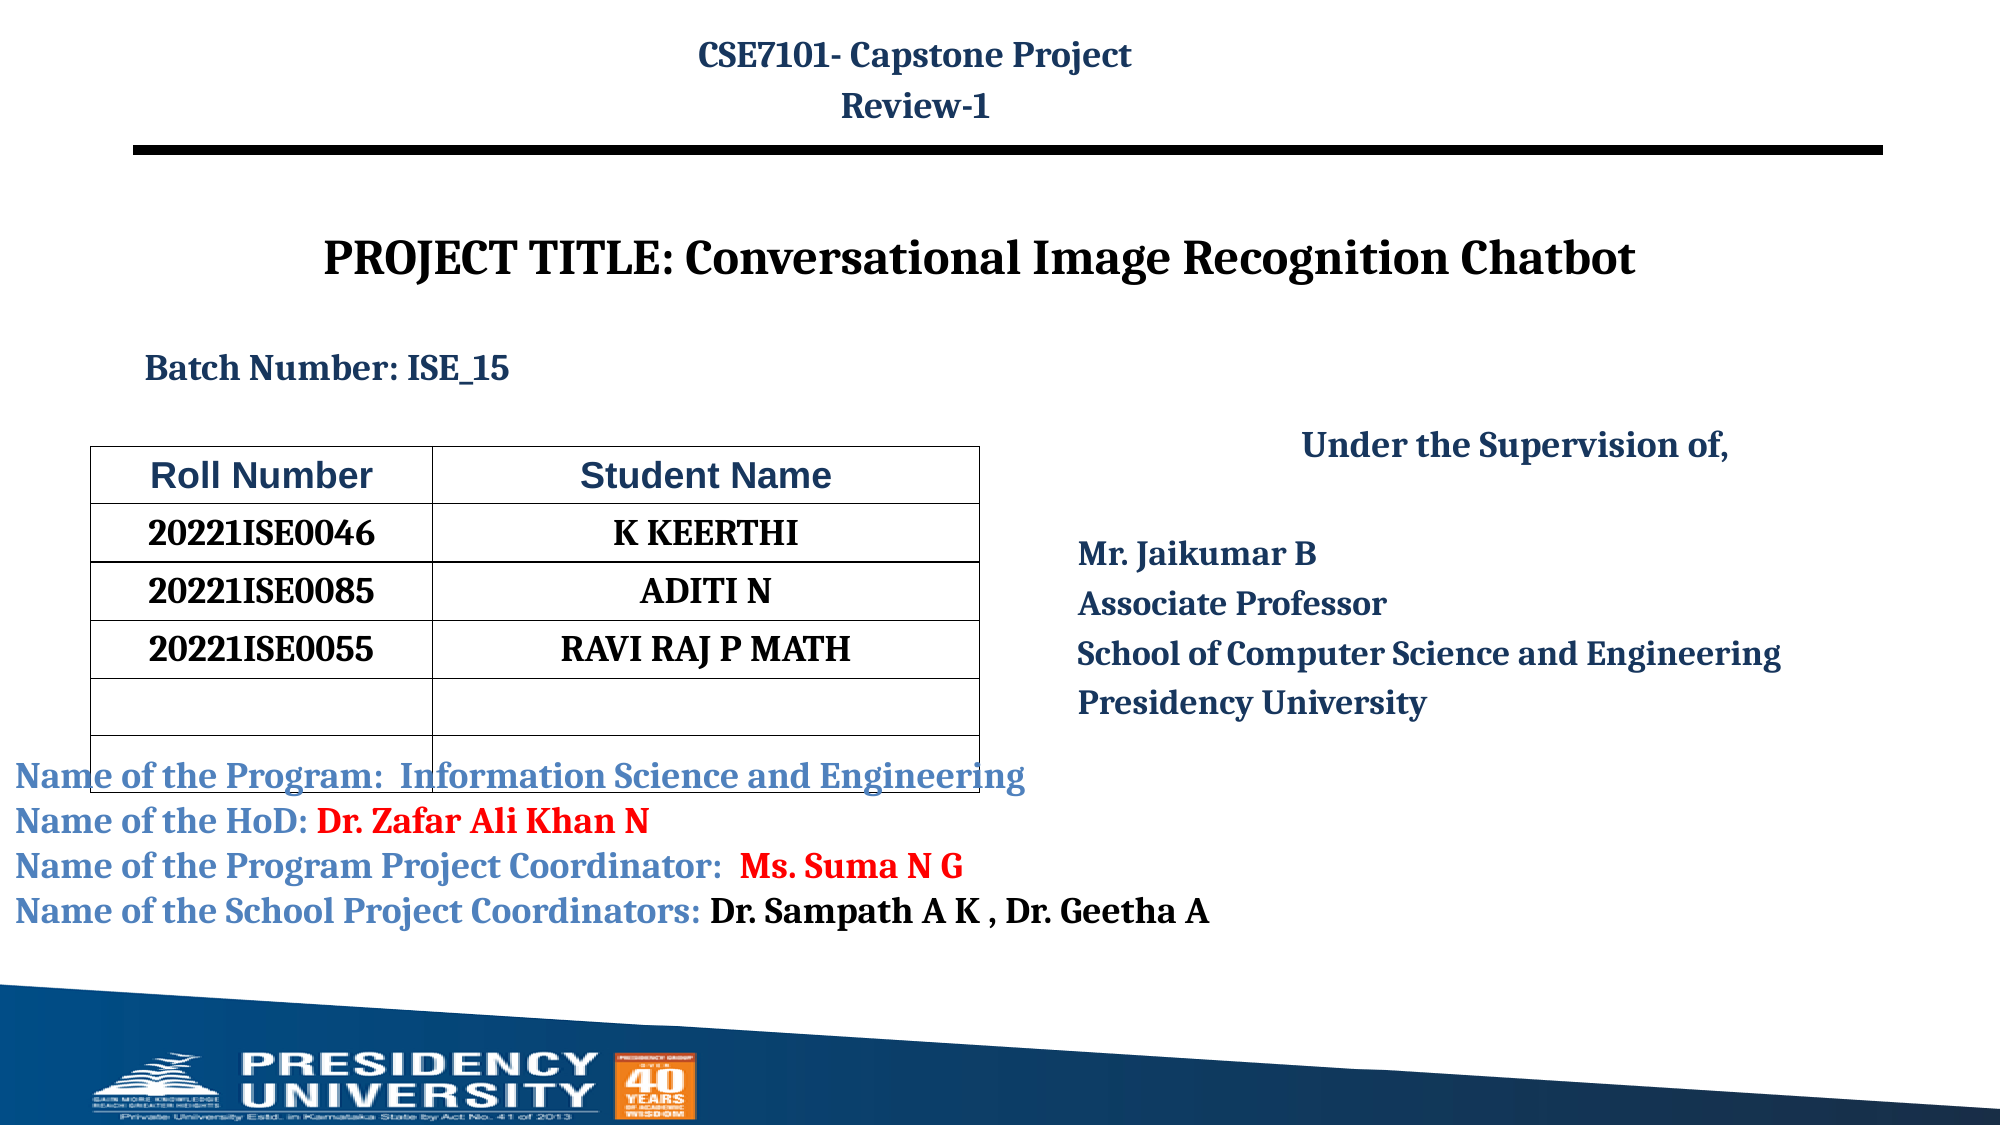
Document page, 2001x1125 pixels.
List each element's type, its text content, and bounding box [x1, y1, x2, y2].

table_cell 20221ISE0085 [91, 563, 432, 620]
title PROJECT TITLE: Conversational Image Recognition Chatbot [129, 175, 1830, 334]
text_box Under the Supervision of, Mr. Jaikumar B Associate Professor School of Computer Science and Engineering Presidency University [1062, 412, 1968, 743]
table_header Student Name [433, 447, 979, 503]
table_header Roll Number [91, 447, 432, 503]
table_cell 20221ISE0046 [91, 504, 432, 561]
table_cell [433, 679, 979, 735]
table_cell [91, 736, 432, 743]
picture [0, 1000, 2000, 1125]
table_cell 20221ISE0055 [91, 621, 432, 678]
table_cell RAVI RAJ P MATH [433, 621, 979, 678]
table_cell ADITI N [433, 563, 979, 620]
table_cell K KEERTHI [433, 504, 979, 561]
table_cell [433, 736, 979, 743]
subtitle Batch Number: ISE_15 [129, 335, 850, 427]
table_cell [91, 679, 432, 735]
text_box CSE7101- Capstone Project Review-1 [464, 22, 1367, 142]
text_box Name of the Program: Information Science and Engineering Name of the HoD: Dr. Zafar Ali Khan N Name of the Program Project Coordinator: Ms. Suma N G Name of the School Project Coordinators: Dr. Sampath A K , Dr. Geetha A [0, 743, 2000, 1000]
